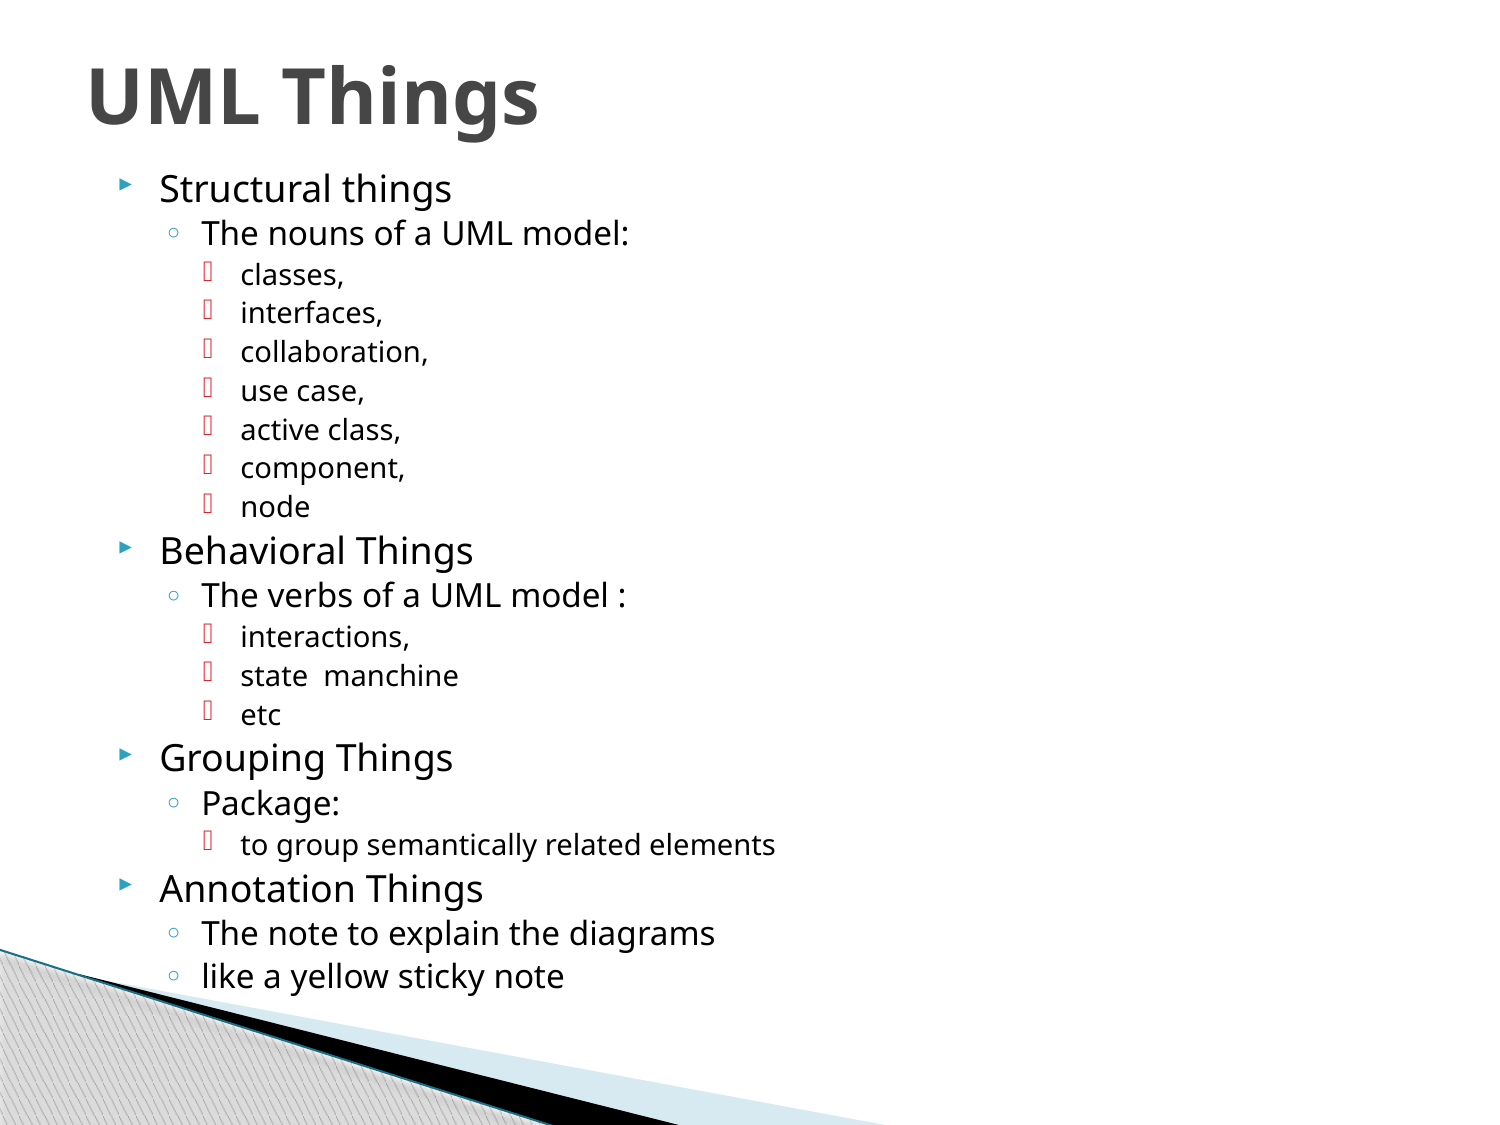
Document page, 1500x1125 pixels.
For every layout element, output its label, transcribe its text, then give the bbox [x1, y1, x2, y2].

list Structural things The nouns of a UML model: classes, interfaces, collaboration, use case, active class, component, node Behavioral Things The verbs of a UML model : interactions, state manchine etc Grouping Things Package: to group semantically related elements Annotation Things The note to explain the diagrams like a yellow sticky note [84, 162, 972, 1063]
title UML Things [70, 39, 1346, 148]
